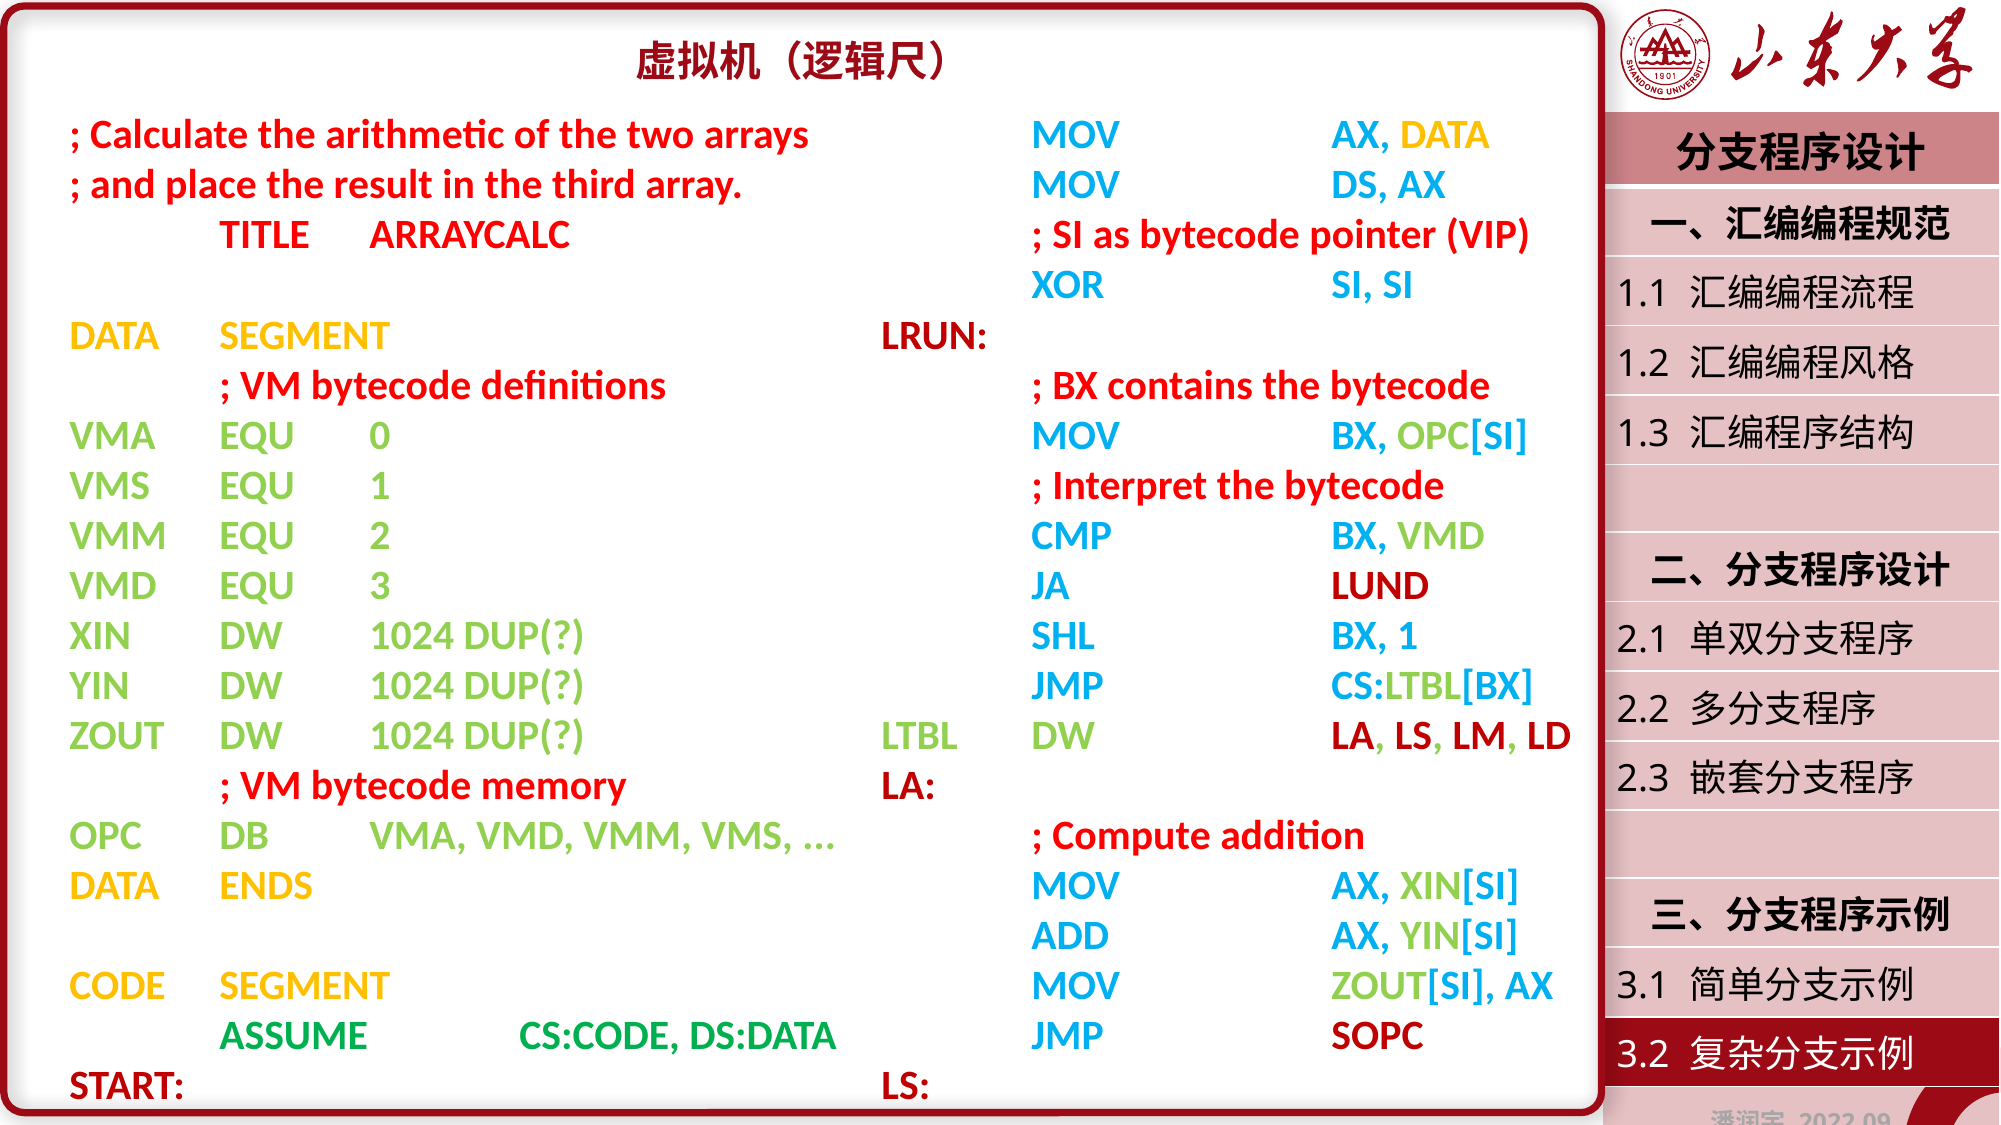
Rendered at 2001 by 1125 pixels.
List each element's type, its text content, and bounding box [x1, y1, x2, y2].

table_cell 潘润宇 2022.09 [1603, 1087, 1999, 1125]
text_box [2, 4, 1603, 1114]
table_header 分支程序设计 [1618, 112, 1999, 184]
table_cell [1619, 811, 1999, 877]
table_cell 1.2 汇编编程风格 [1618, 326, 1999, 394]
text_box ; Calculate the arithmetic of the two arrays ; and place the result in the third array. TITLE ARRAYCALC DATA SEGMENT ; VM bytecode definitions VMA EQU 0 VMS EQU 1 VMM EQU 2 VMD EQU 3 XIN DW 1024 DUP(?) YIN DW 1024 DUP(?) ZOUT DW 1024 DUP(?) ; VM bytecode memory OPC DB VMA, VMD, VMM, VMS, ... DATA ENDS CODE SEGMENT ASSUME CS:CODE, DS:DATA START: [54, 99, 867, 1116]
table_cell 2.1 单双分支程序 [1619, 602, 1999, 670]
table_cell 三、分支程序示例 [1619, 879, 1999, 946]
table_cell 1.3 汇编程序结构 [1618, 396, 1999, 464]
table_cell 3.1 简单分支示例 [1619, 948, 1999, 1016]
table_cell 二、分支程序设计 [1619, 533, 1999, 601]
text_box MOV AX, DATA MOV DS, AX ; SI as bytecode pointer (VIP) XOR SI, SI LRUN: ; BX contains the bytecode MOV BX, OPC[SI] ; Interpret the bytecode CMP BX, VMD JA LUND SHL BX, 1 JMP CS:LTBL[BX] LTBL DW LA, LS, LM, LD LA: ; Compute addition MOV AX, XIN[SI] ADD AX, YIN[SI] MOV ZOUT[SI], AX JMP SOPC LS: [867, 99, 1612, 1116]
table_cell 3.2 复杂分支示例 [1619, 1018, 1999, 1086]
table_cell 2.3 嵌套分支程序 [1619, 742, 1999, 809]
text_box 虚拟机（逻辑尺） [54, 27, 1551, 93]
table_cell 2.2 多分支程序 [1619, 672, 1999, 740]
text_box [1620, 5, 1977, 100]
table_cell 一、汇编编程规范 [1618, 189, 1999, 255]
table_cell 1.1 汇编编程流程 [1618, 257, 1999, 325]
table_cell [1618, 465, 1999, 531]
